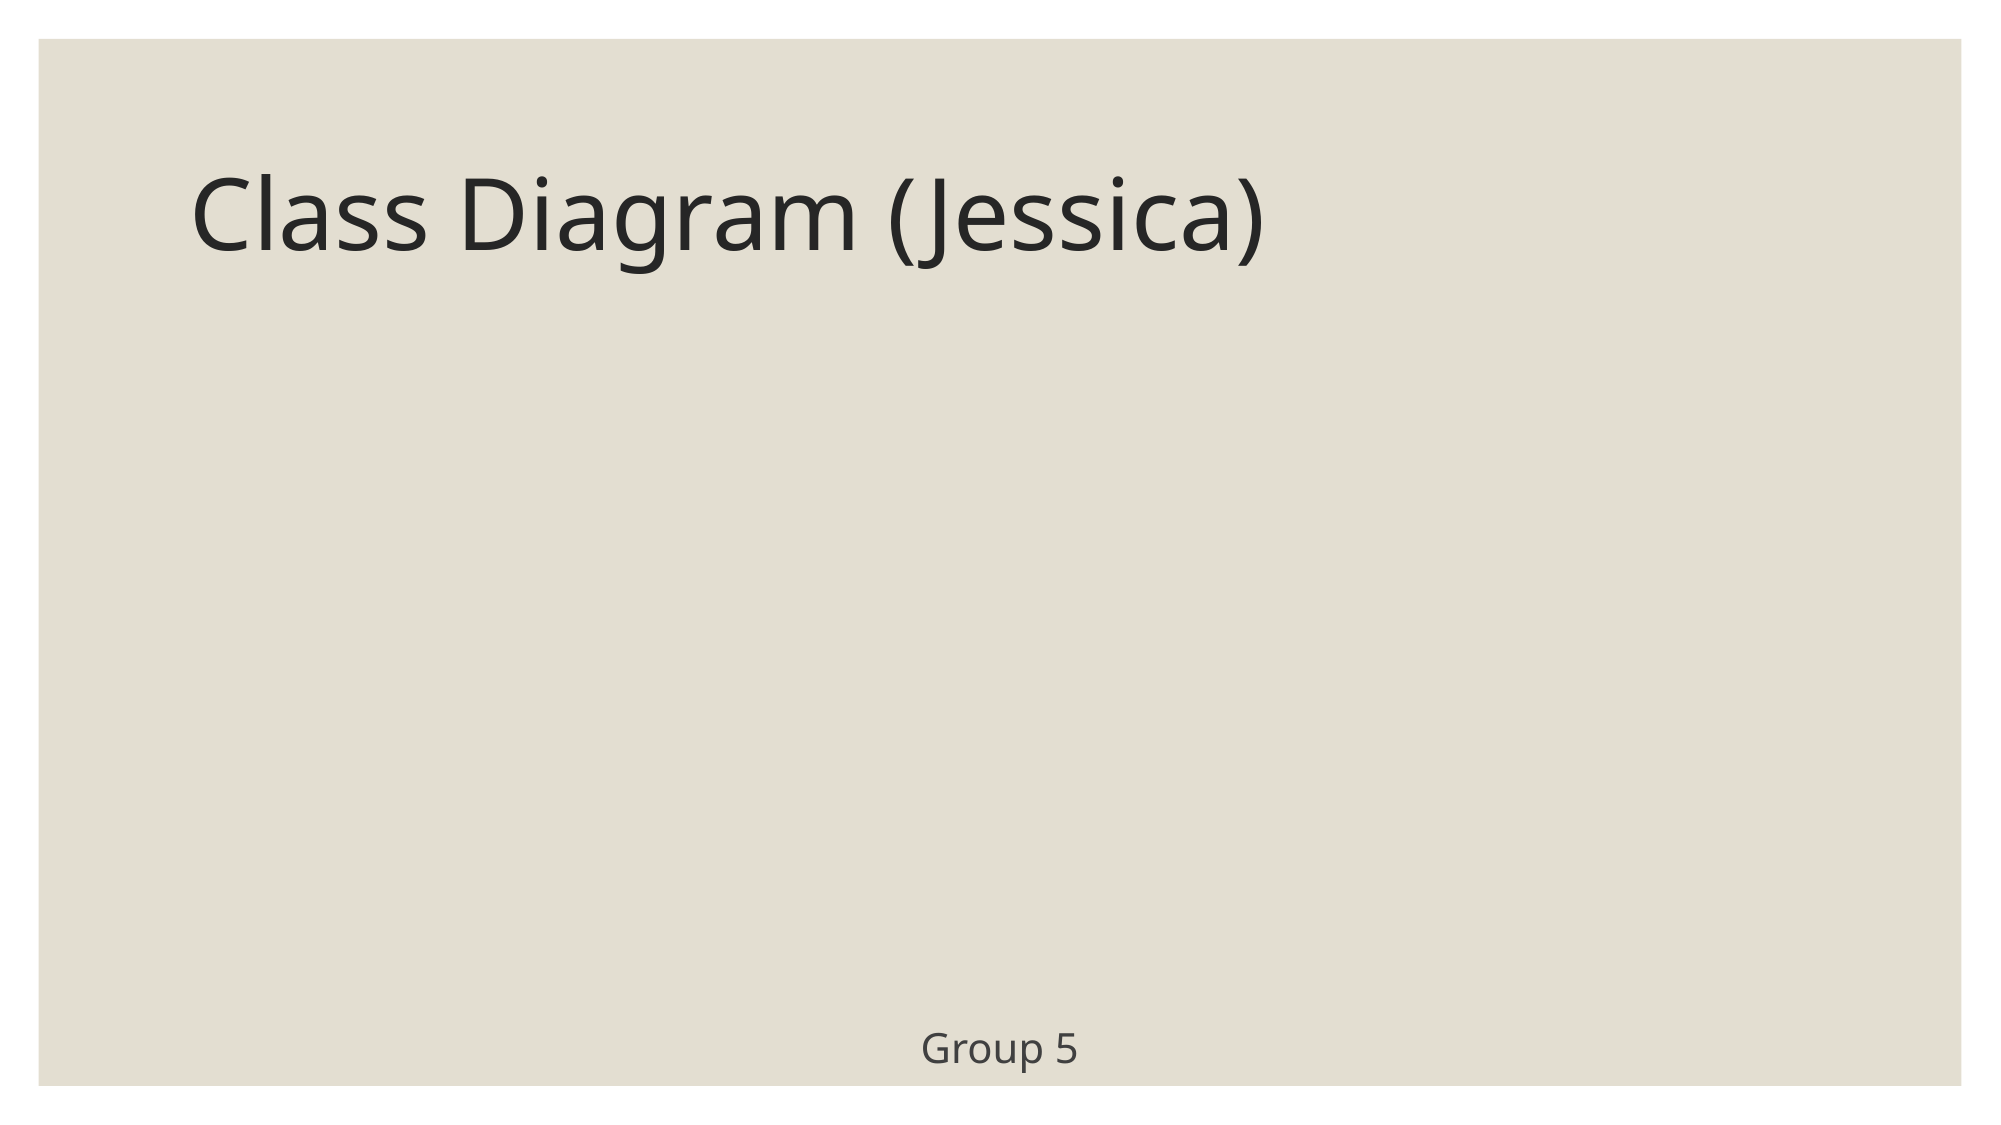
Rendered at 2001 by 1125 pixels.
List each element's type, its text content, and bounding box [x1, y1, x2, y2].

title Class Diagram (Jessica) [174, 105, 1825, 331]
footer Group 5 [572, 1034, 1428, 1080]
